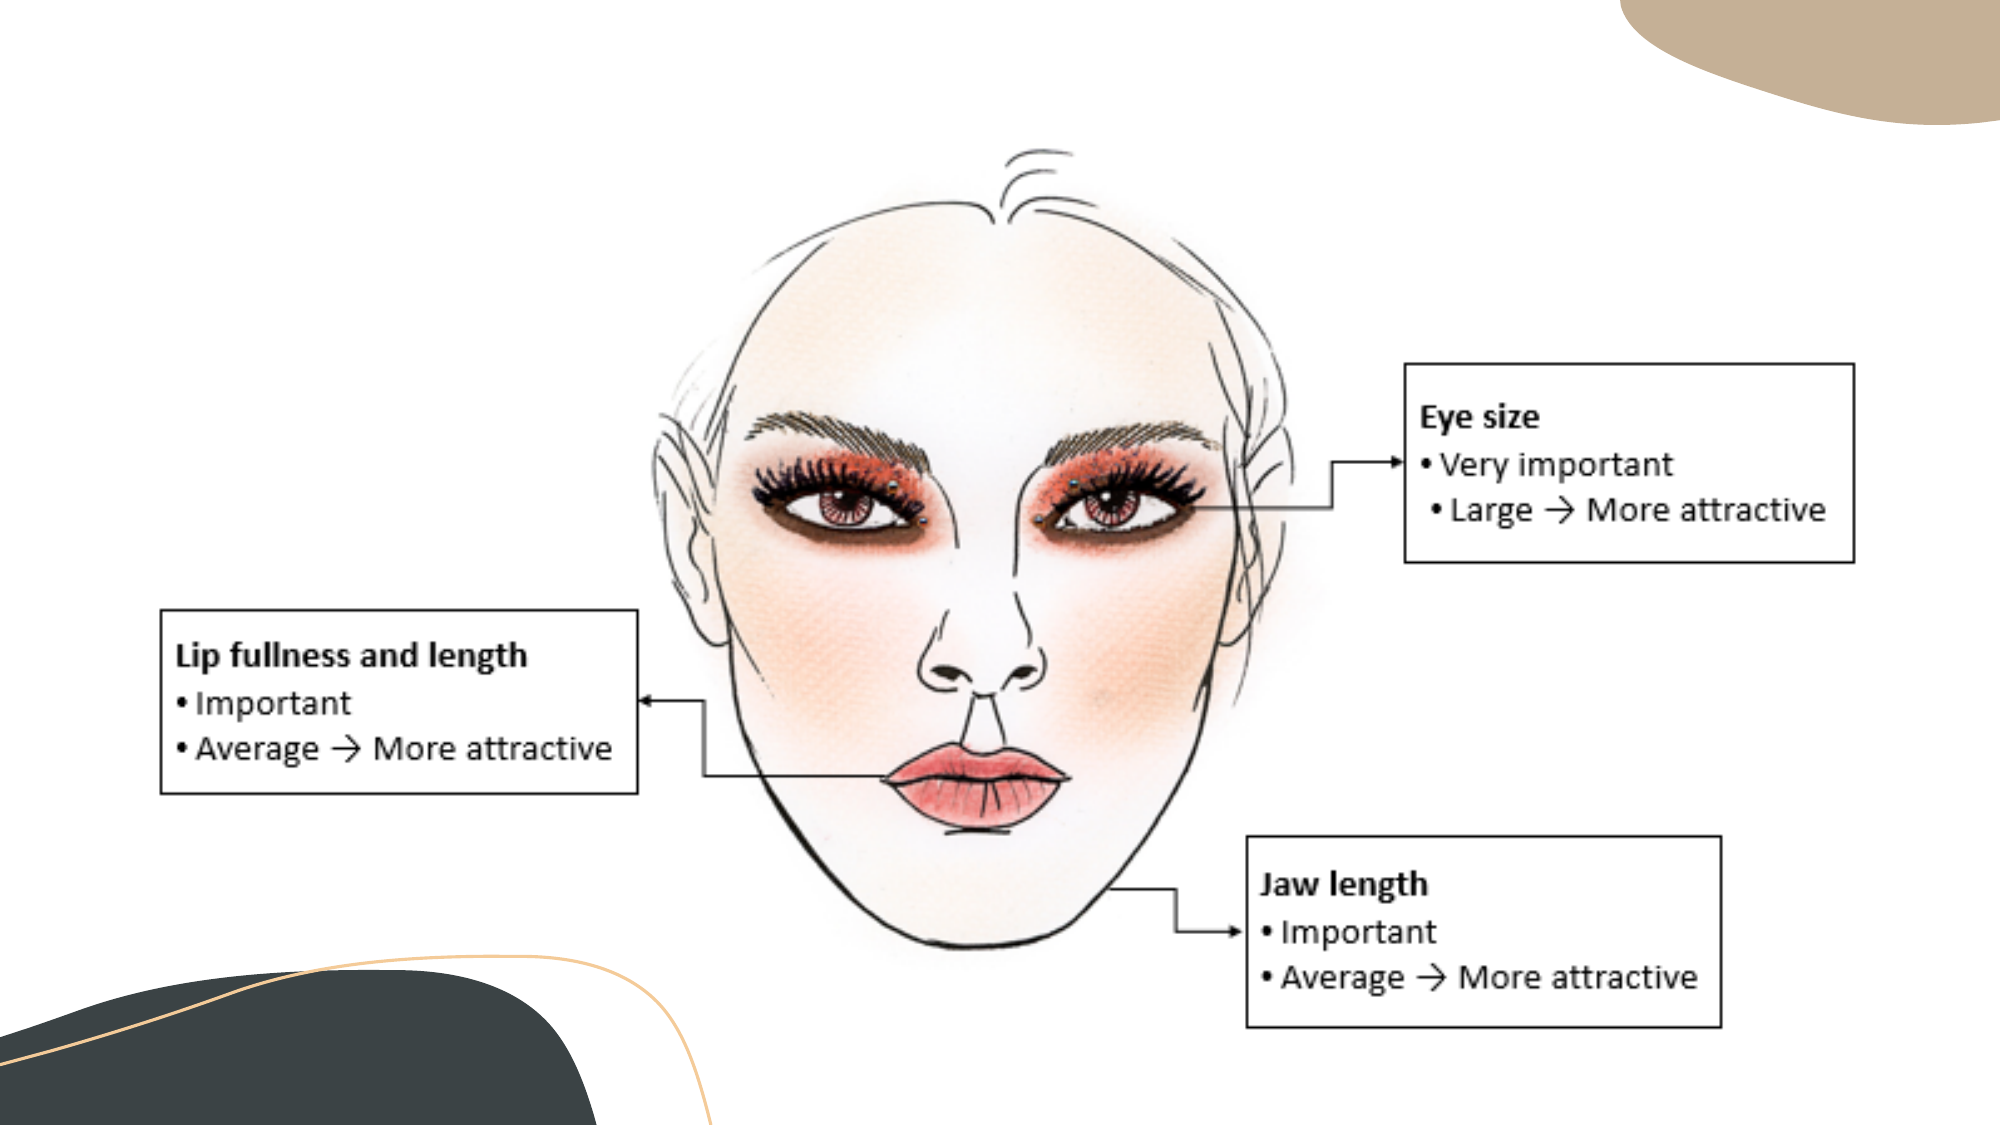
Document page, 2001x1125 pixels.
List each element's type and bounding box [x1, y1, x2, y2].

list [0, 0, 2000, 1125]
